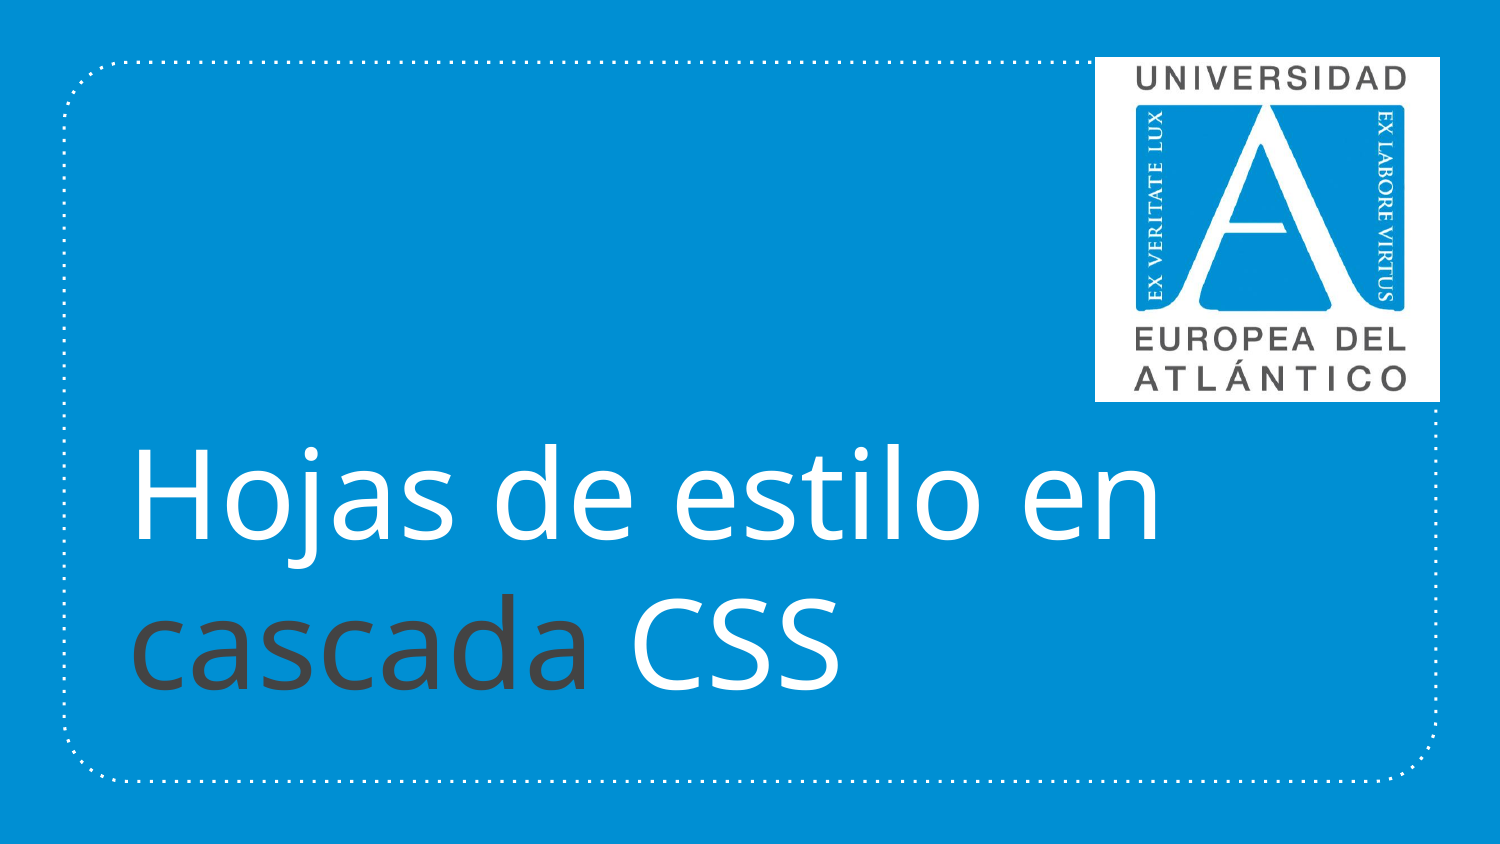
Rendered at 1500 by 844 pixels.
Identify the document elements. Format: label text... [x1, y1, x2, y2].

picture [1099, 471, 1155, 538]
picture [140, 450, 207, 538]
picture [334, 471, 387, 539]
picture [574, 471, 631, 539]
picture [747, 471, 794, 539]
picture [227, 471, 288, 539]
picture [888, 445, 898, 538]
picture [803, 457, 842, 539]
picture [1096, 58, 1439, 401]
picture [917, 471, 978, 539]
picture [405, 471, 452, 539]
picture [856, 473, 866, 538]
picture [677, 471, 734, 539]
picture [305, 448, 317, 460]
picture [497, 445, 556, 539]
title Hojas de estilo en cascada CSS [112, 539, 1388, 730]
picture [306, 473, 316, 539]
picture [1025, 471, 1082, 539]
picture [855, 448, 867, 460]
